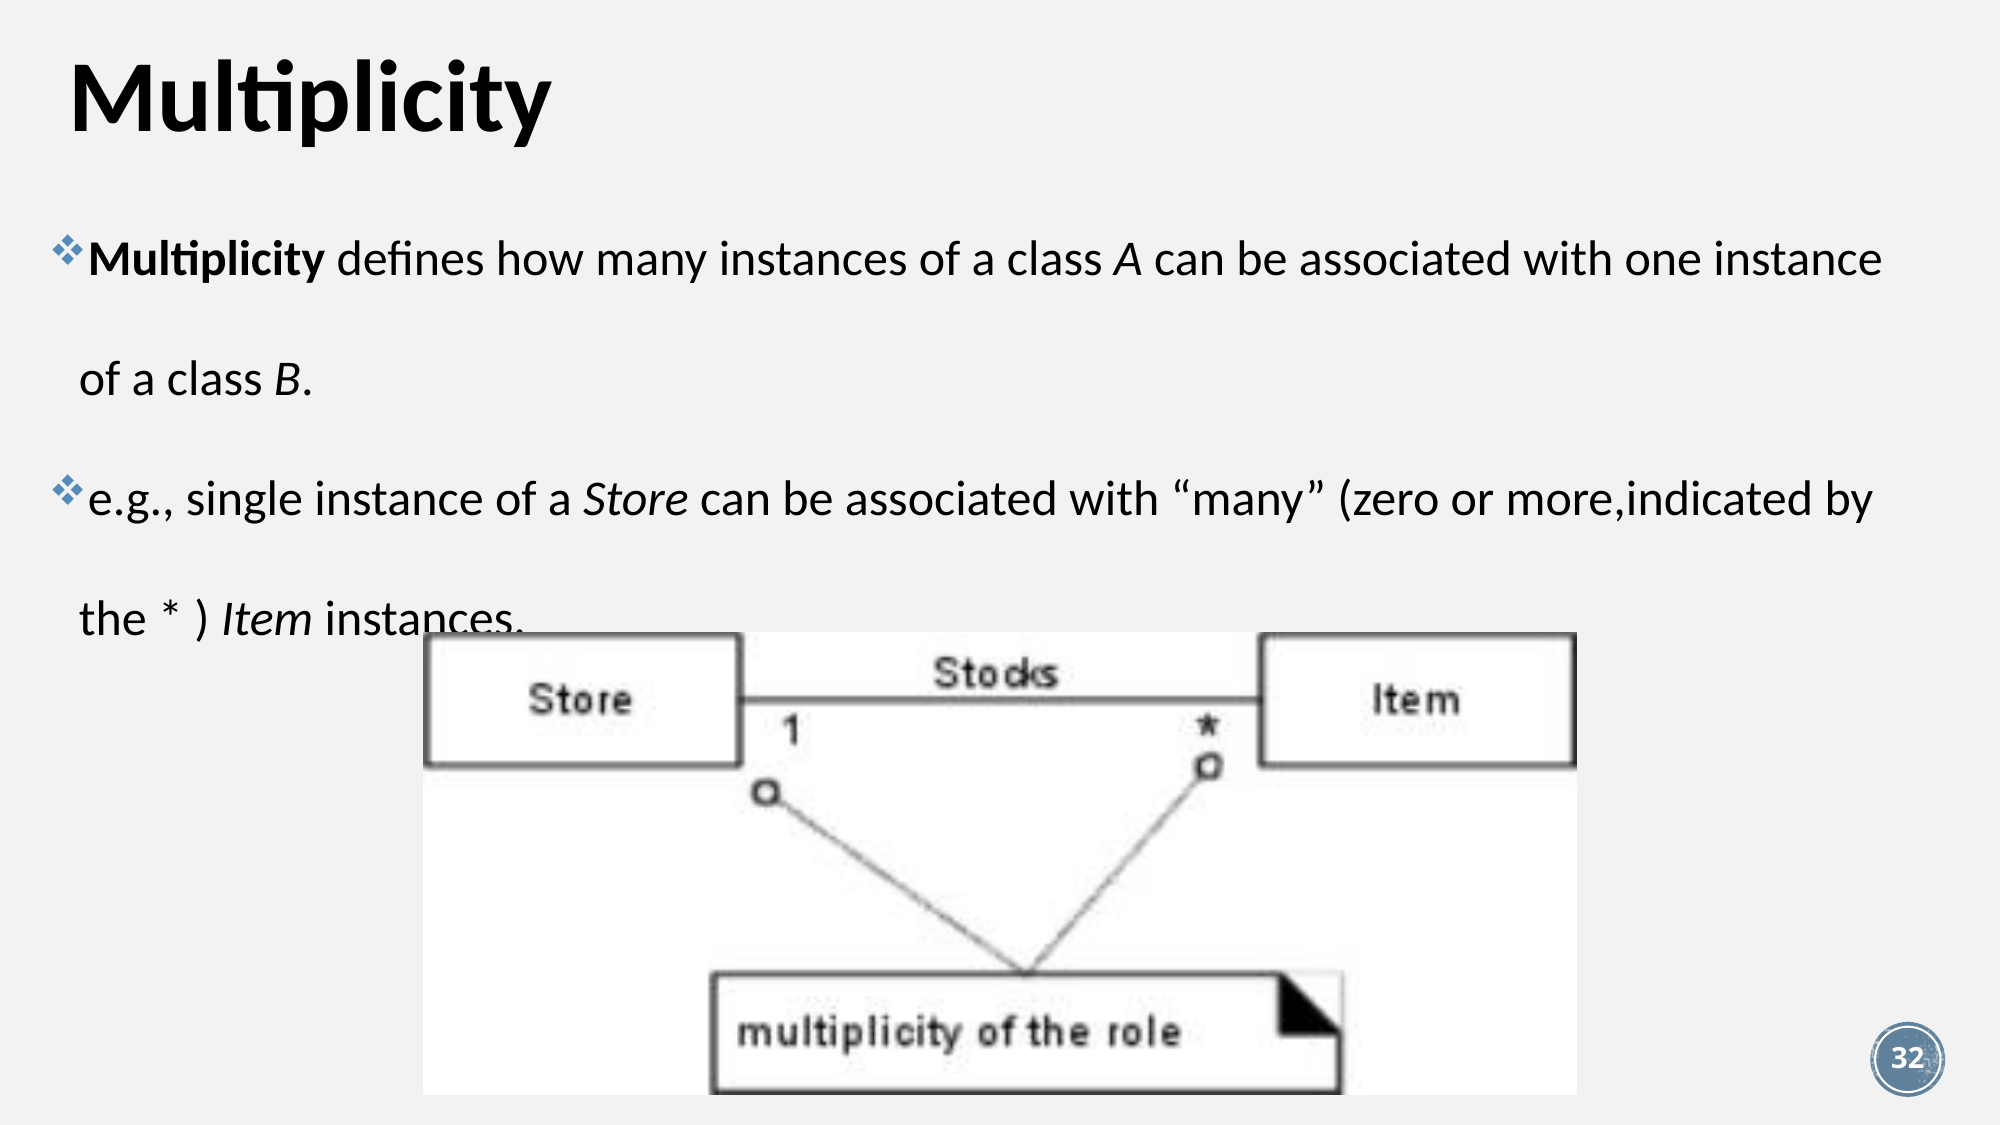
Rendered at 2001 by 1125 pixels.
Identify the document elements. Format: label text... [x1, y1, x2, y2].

picture [423, 632, 1577, 1095]
slide_number 32 [1855, 1028, 1961, 1089]
list Multiplicity defines how many instances of a class A can be associated with one instance of a class B. e.g., single instance of a Store can be associated with “many” (zero or more,indicated by the * ) Item instances. [34, 158, 1947, 661]
title Multiplicity [53, 18, 1826, 180]
